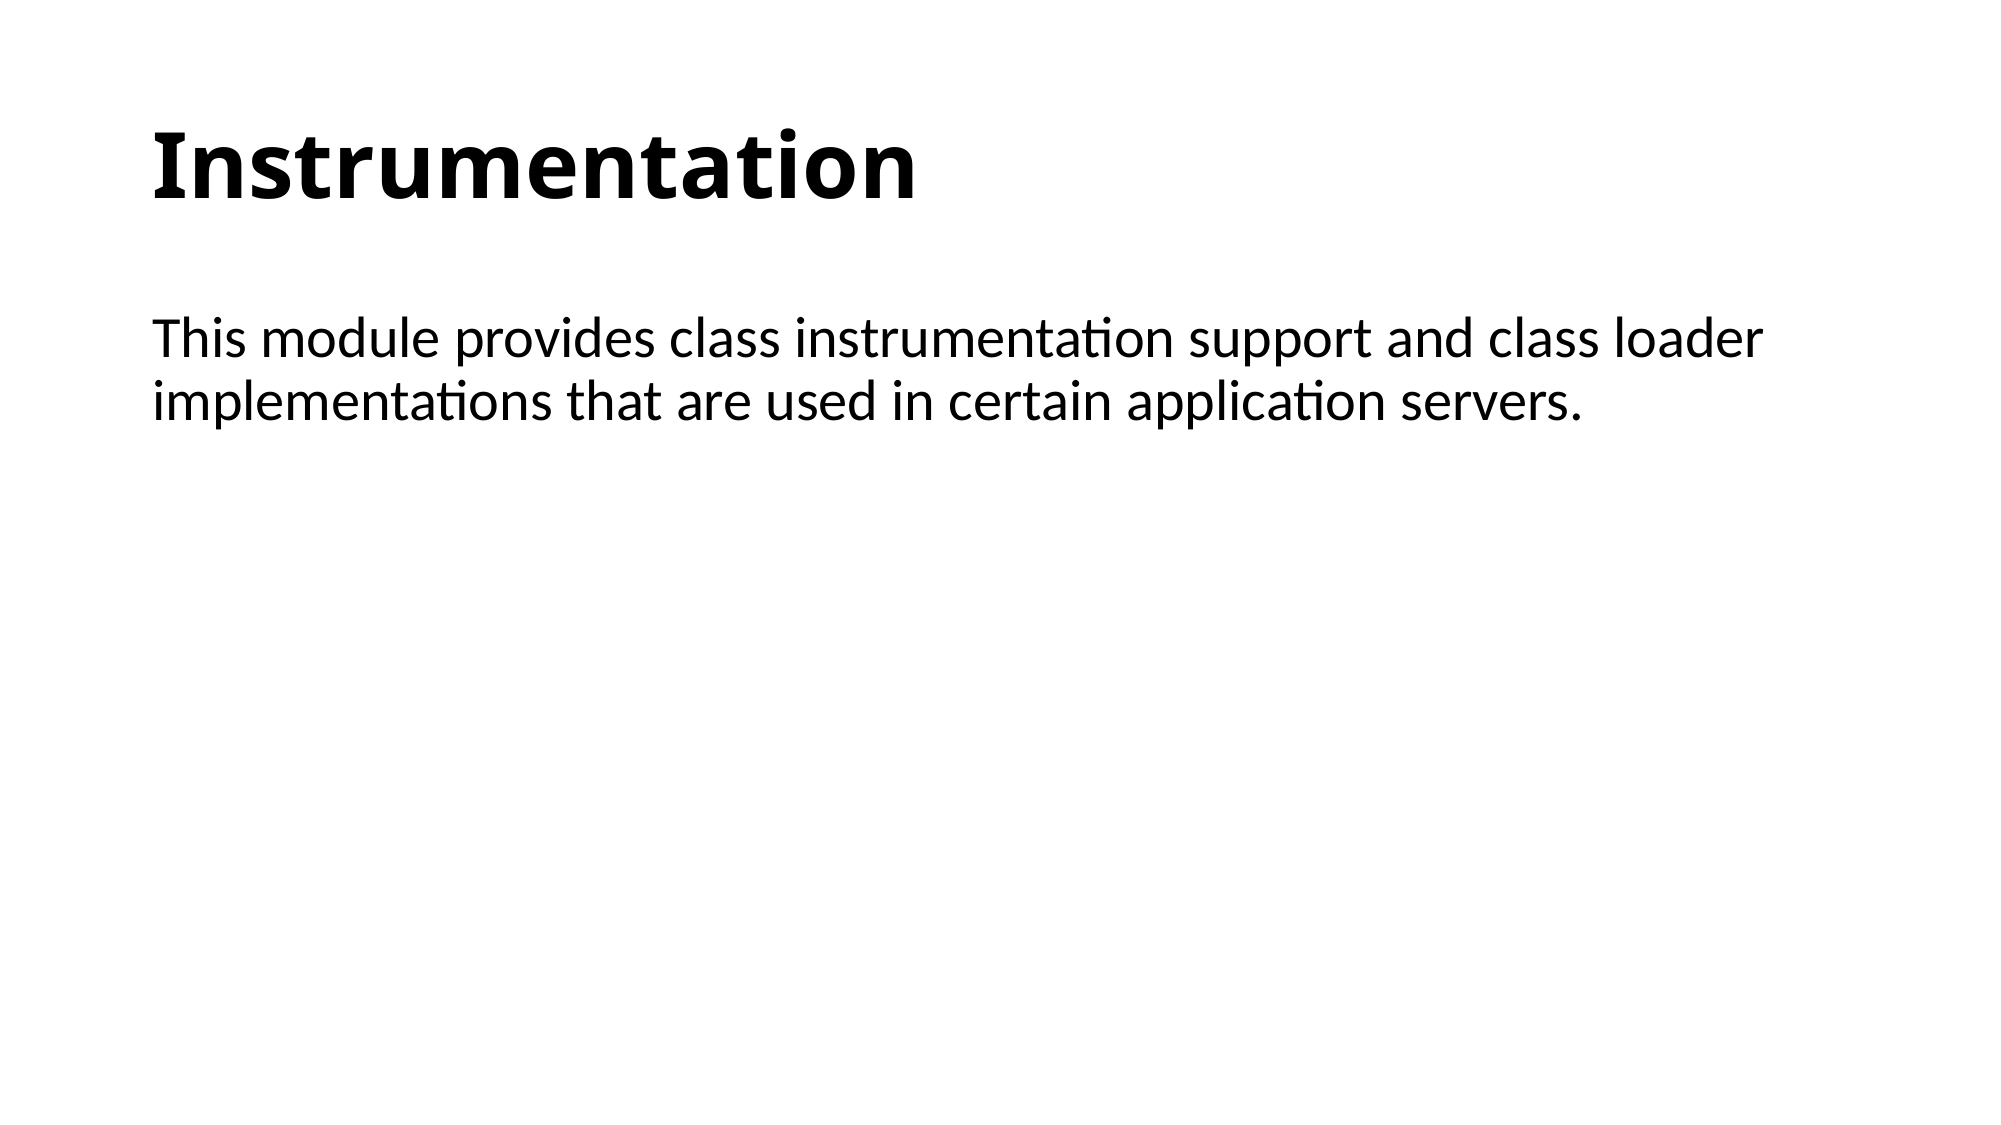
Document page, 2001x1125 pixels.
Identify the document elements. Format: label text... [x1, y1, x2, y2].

list This module provides class instrumentation support and class loader implementations that are used in certain application servers. [137, 299, 1863, 1014]
title Instrumentation [137, 59, 1863, 278]
